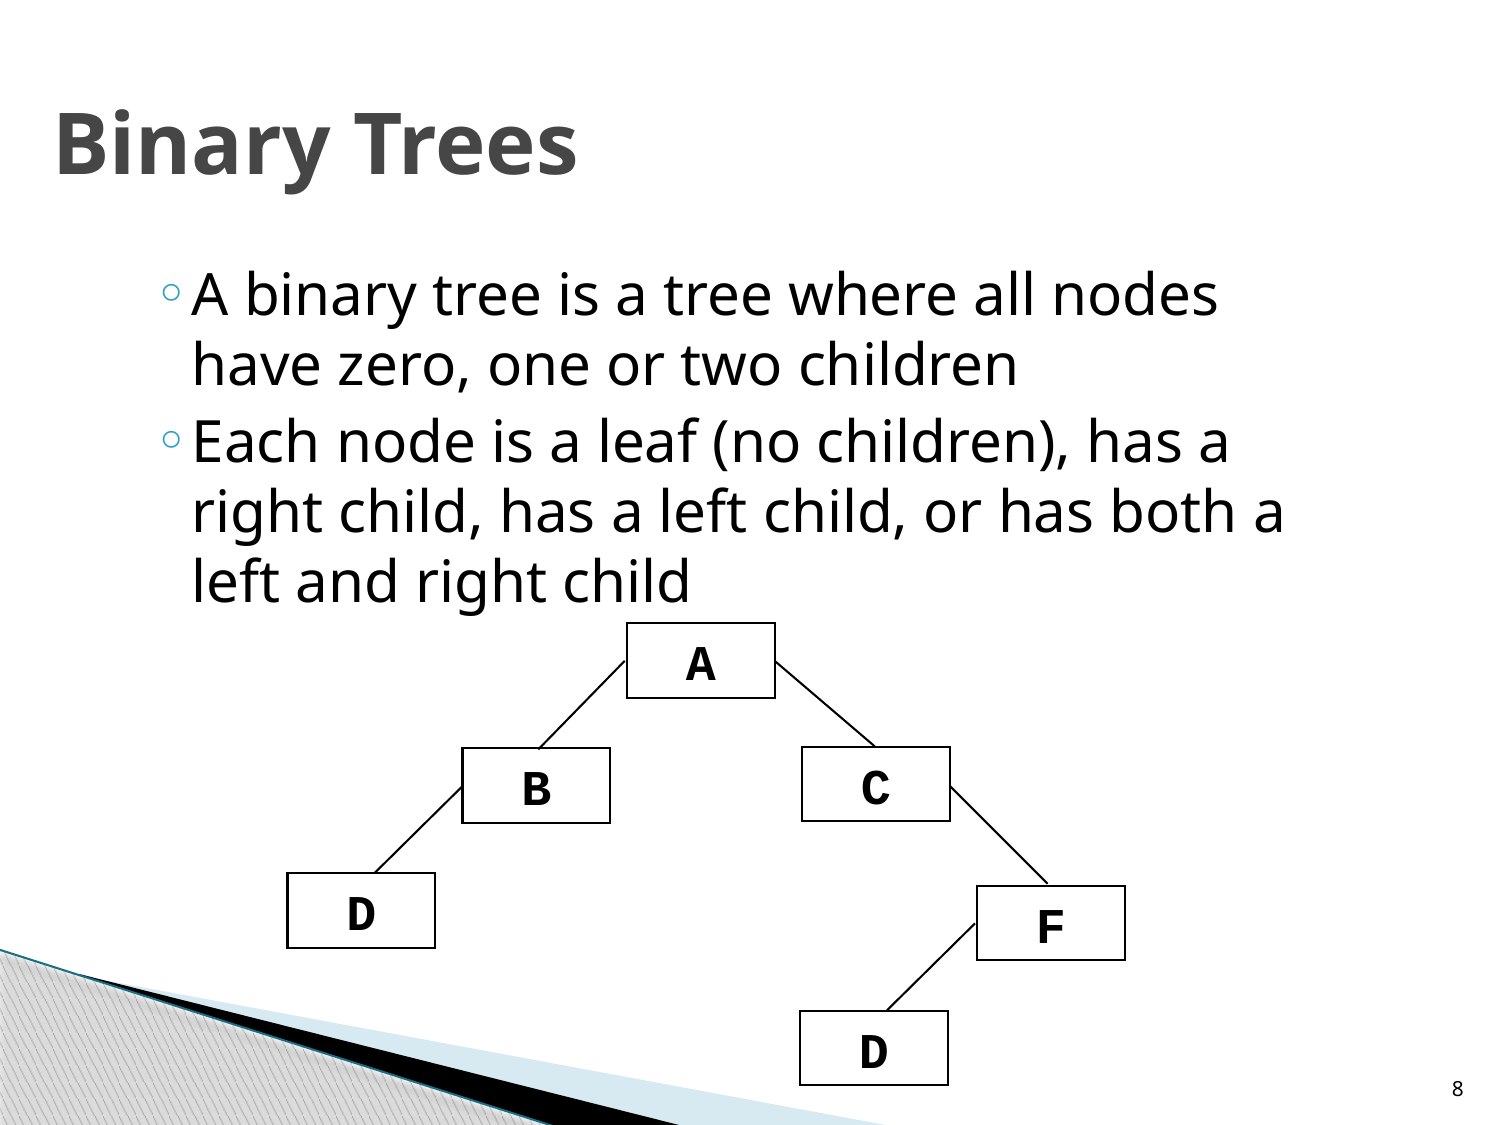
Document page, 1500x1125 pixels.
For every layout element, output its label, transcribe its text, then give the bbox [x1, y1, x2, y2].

text_box D [799, 1010, 948, 1086]
slide_number 8 [1418, 1051, 1479, 1112]
title Binary Trees [37, 31, 1388, 250]
list A binary tree is a tree where all nodes have zero, one or two children Each node is a leaf (no children), has a right child, has a left child, or has both a left and right child [75, 249, 1363, 938]
text_box A [626, 623, 775, 698]
text_box C [801, 746, 950, 822]
text_box B [462, 748, 611, 823]
text_box D [287, 873, 436, 948]
text_box F [976, 885, 1125, 961]
